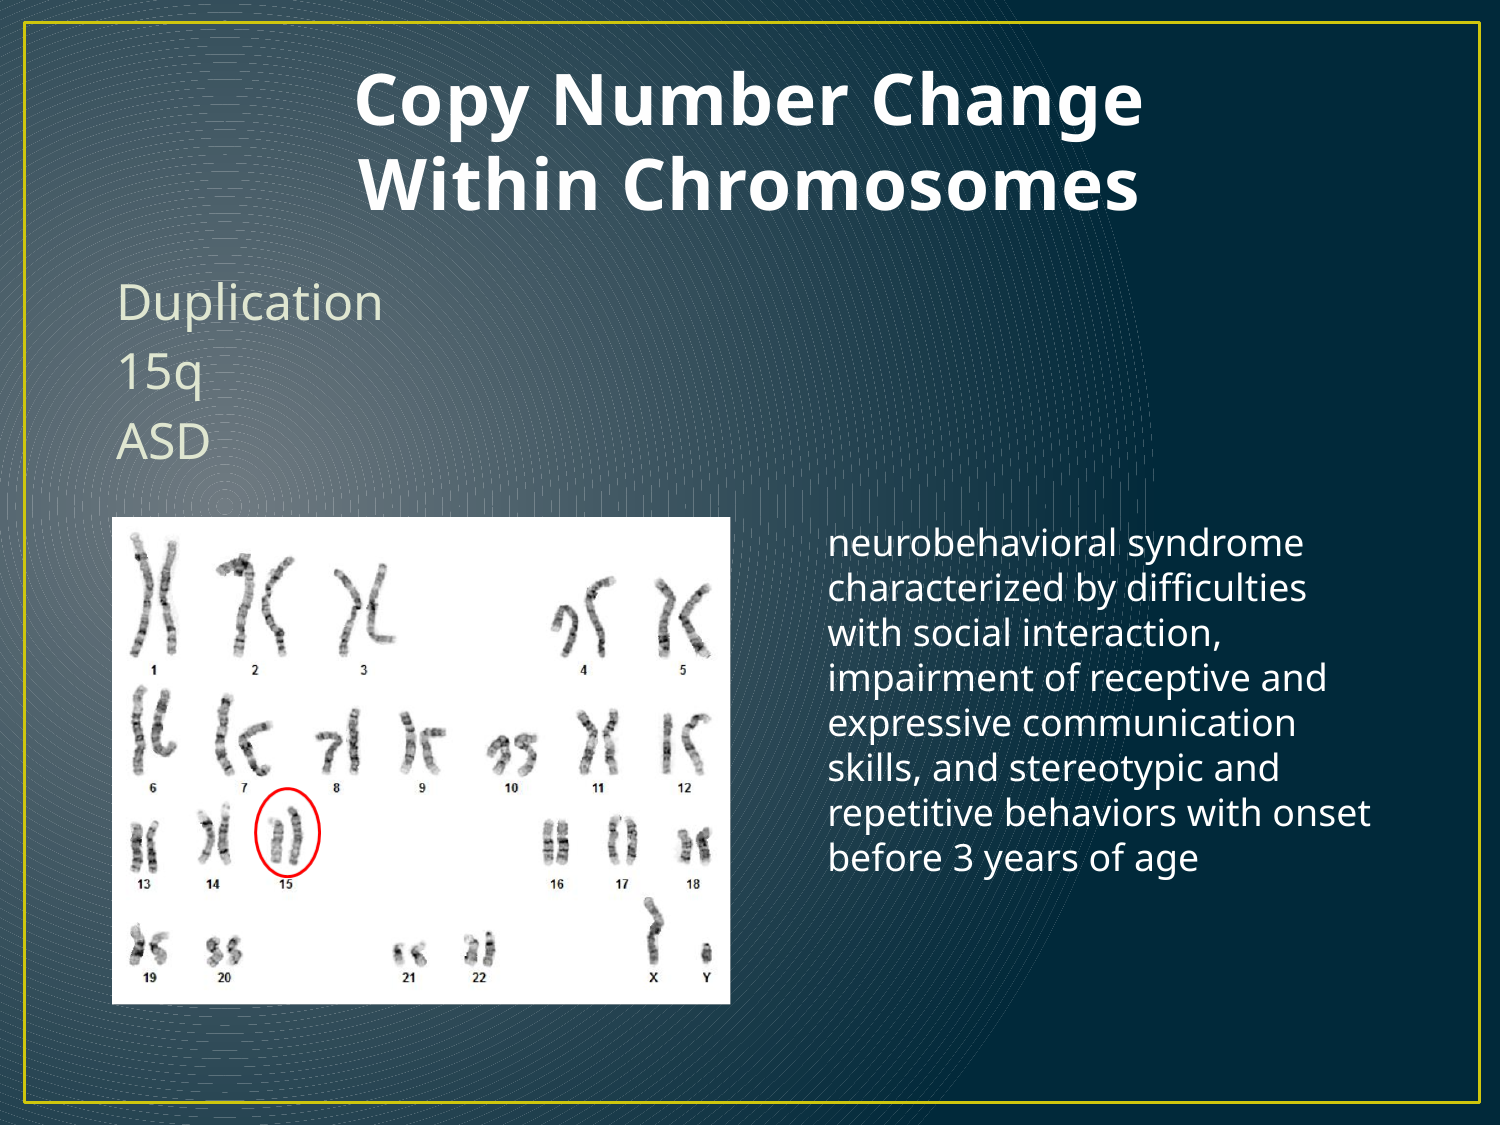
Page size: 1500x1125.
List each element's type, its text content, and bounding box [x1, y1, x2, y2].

list Duplication 15q ASD [75, 262, 1425, 1005]
title Copy Number Change Within Chromosomes [75, 45, 1425, 233]
picture [112, 517, 731, 1006]
text_box neurobehavioral syndrome characterized by difficulties with social interaction, impairment of receptive and expressive communication skills, and stereotypic and repetitive behaviors with onset before 3 years of age [812, 511, 1388, 886]
